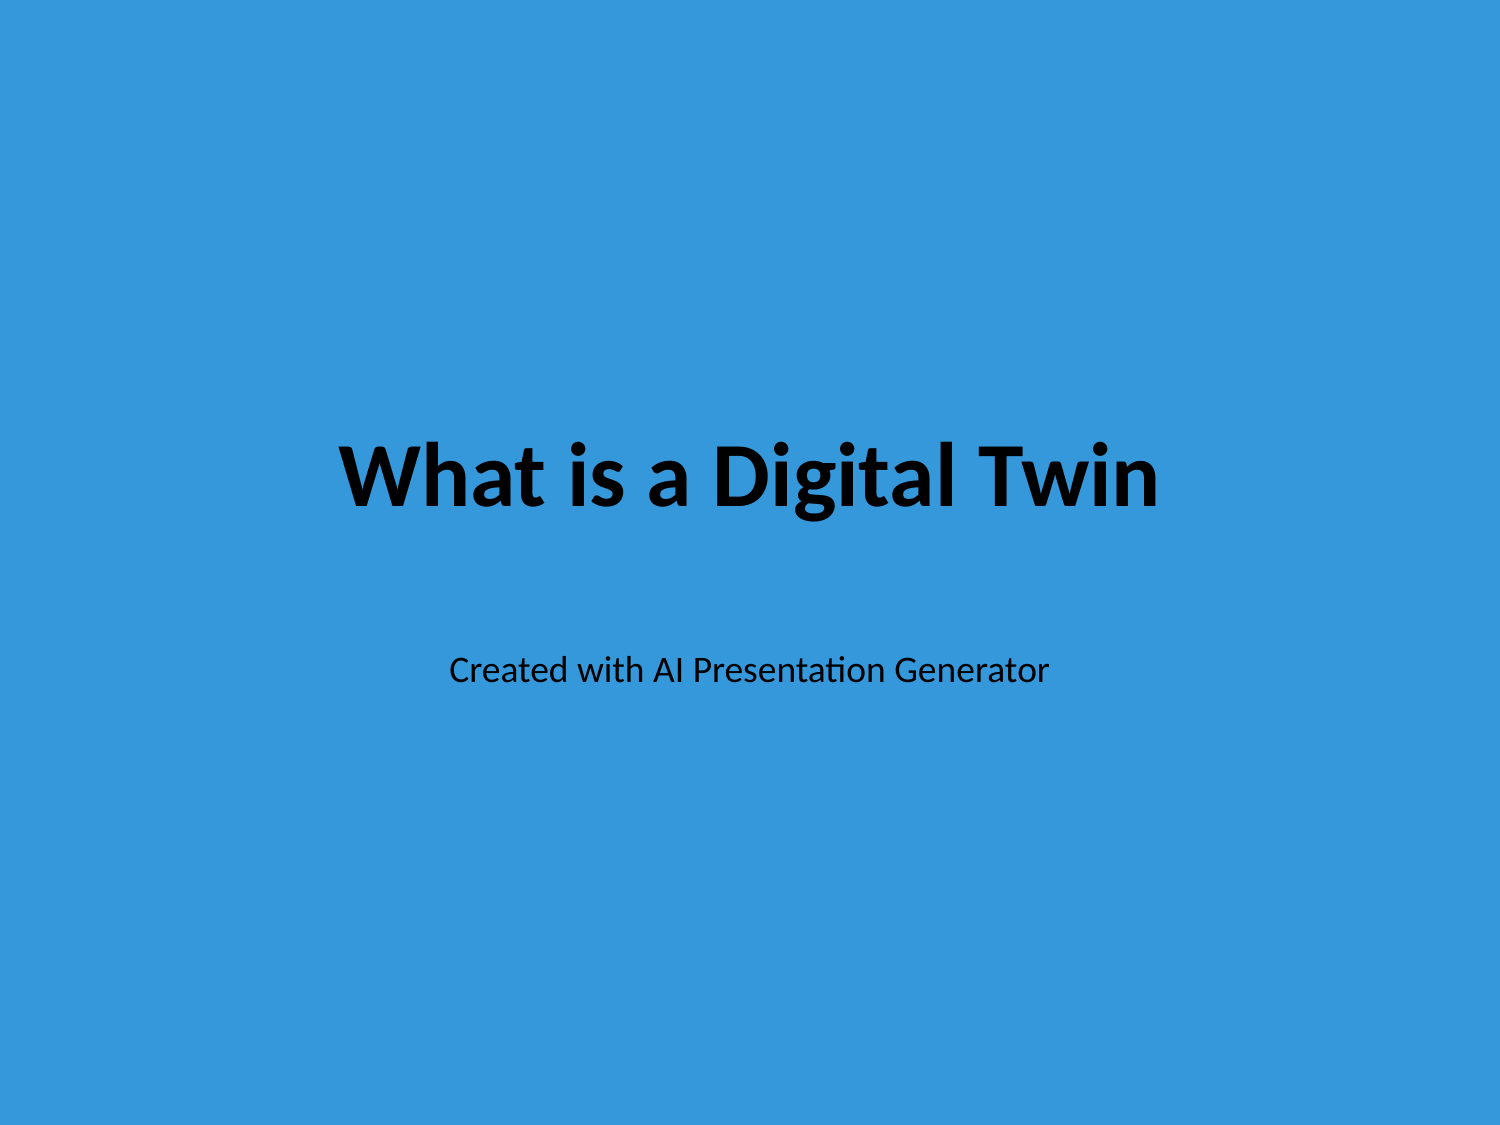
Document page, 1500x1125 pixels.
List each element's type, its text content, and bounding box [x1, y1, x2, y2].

subtitle Created with AI Presentation Generator [225, 637, 1275, 925]
title What is a Digital Twin [112, 349, 1388, 591]
